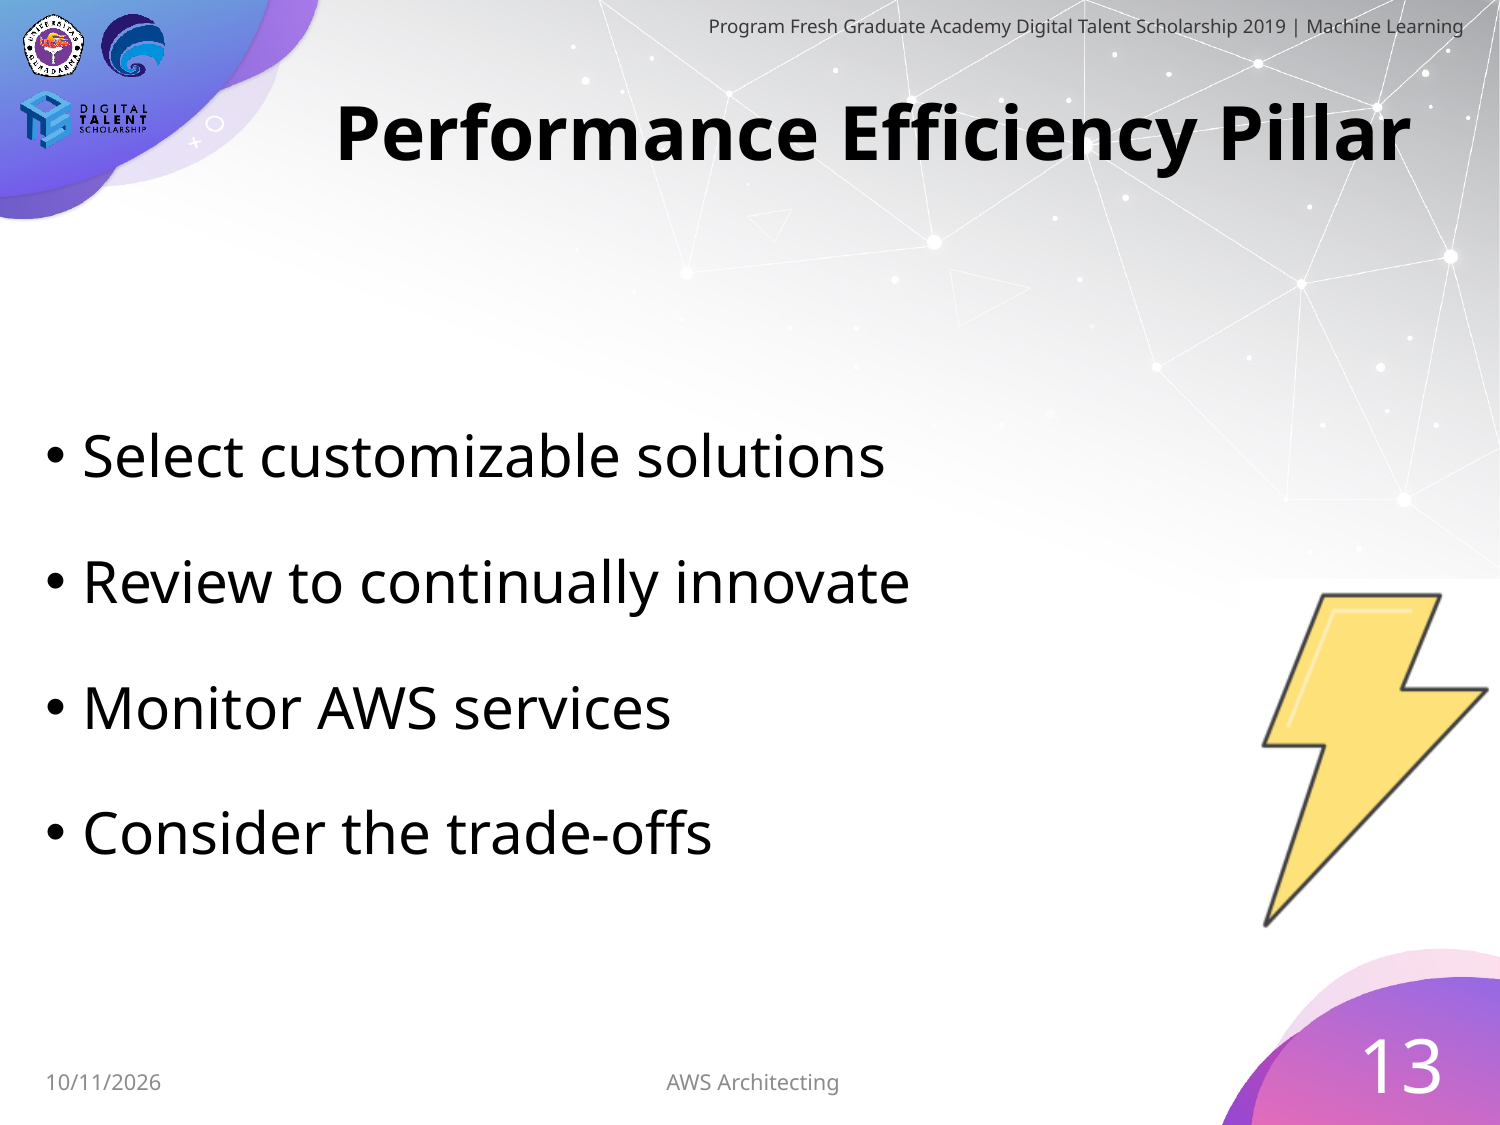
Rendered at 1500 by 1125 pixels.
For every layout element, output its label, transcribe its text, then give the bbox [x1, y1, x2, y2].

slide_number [30, 1053, 272, 1114]
footer AWS Architecting [386, 1053, 1121, 1114]
slide_number 13 [1327, 1025, 1477, 1115]
picture [0, 0, 1500, 1125]
title Performance Efficiency Pillar [271, 66, 1477, 207]
list Select customizable solutions Review to continually innovate Monitor AWS services Consider the trade-offs [30, 238, 1477, 1014]
